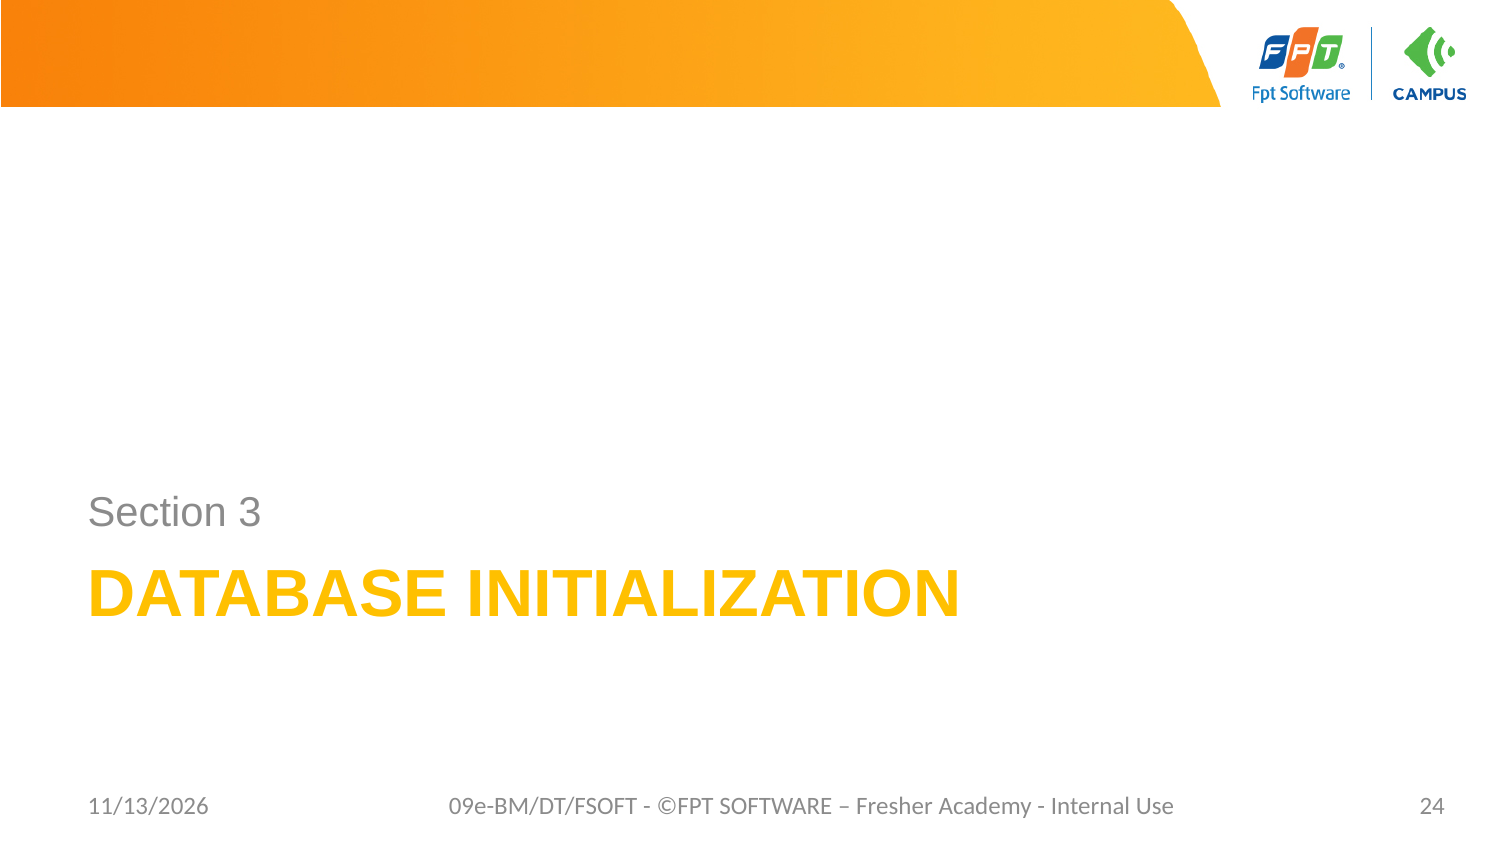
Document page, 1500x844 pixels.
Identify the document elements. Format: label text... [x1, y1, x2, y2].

title Database Initialization [72, 543, 1461, 710]
footer 09e-BM/DT/FSOFT - ©FPT SOFTWARE – Fresher Academy - Internal Use [289, 782, 1335, 827]
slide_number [72, 782, 270, 827]
list Section 3 [72, 357, 1461, 543]
picture [1, 0, 1499, 844]
slide_number 24 [1350, 782, 1461, 827]
